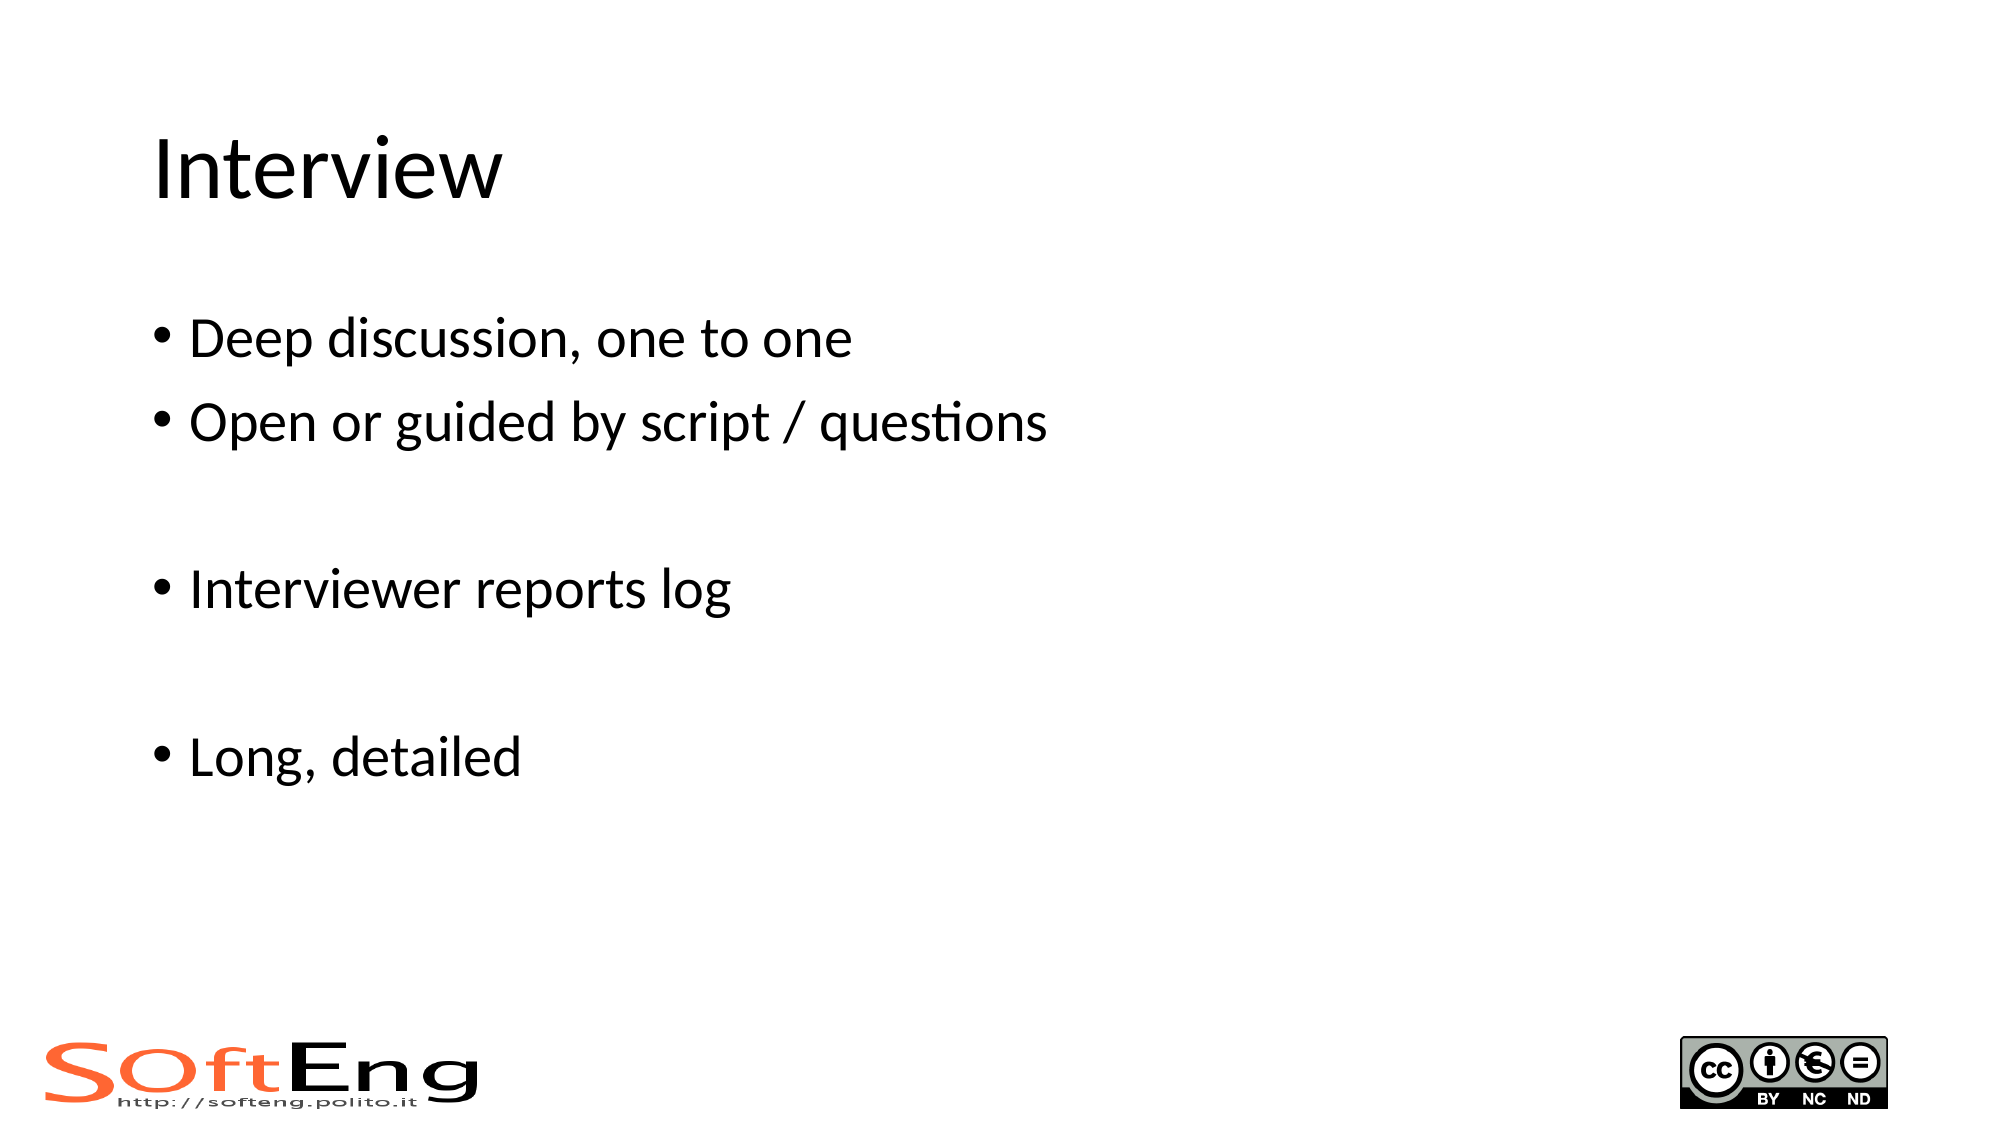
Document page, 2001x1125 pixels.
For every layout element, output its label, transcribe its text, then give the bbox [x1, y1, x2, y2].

list Deep discussion, one to one Open or guided by script / questions Interviewer reports log Long, detailed [137, 299, 1863, 1014]
picture [1680, 1036, 1888, 1109]
picture [37, 1026, 488, 1119]
title Interview [137, 59, 1863, 278]
